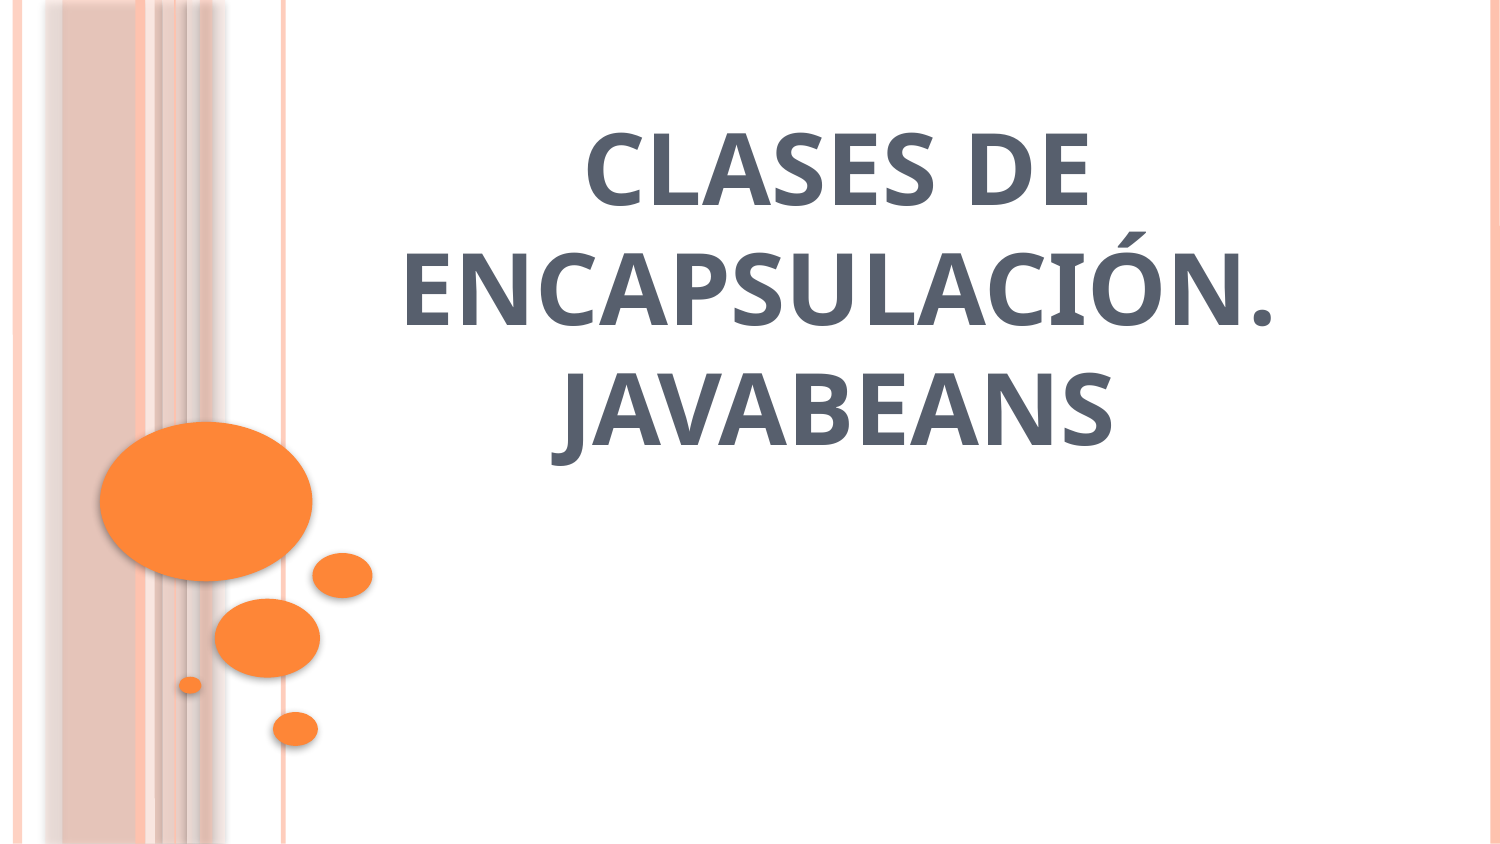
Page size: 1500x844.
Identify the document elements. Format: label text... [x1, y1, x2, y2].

title Clases de encapsulación. Javabeans [230, 291, 1446, 474]
